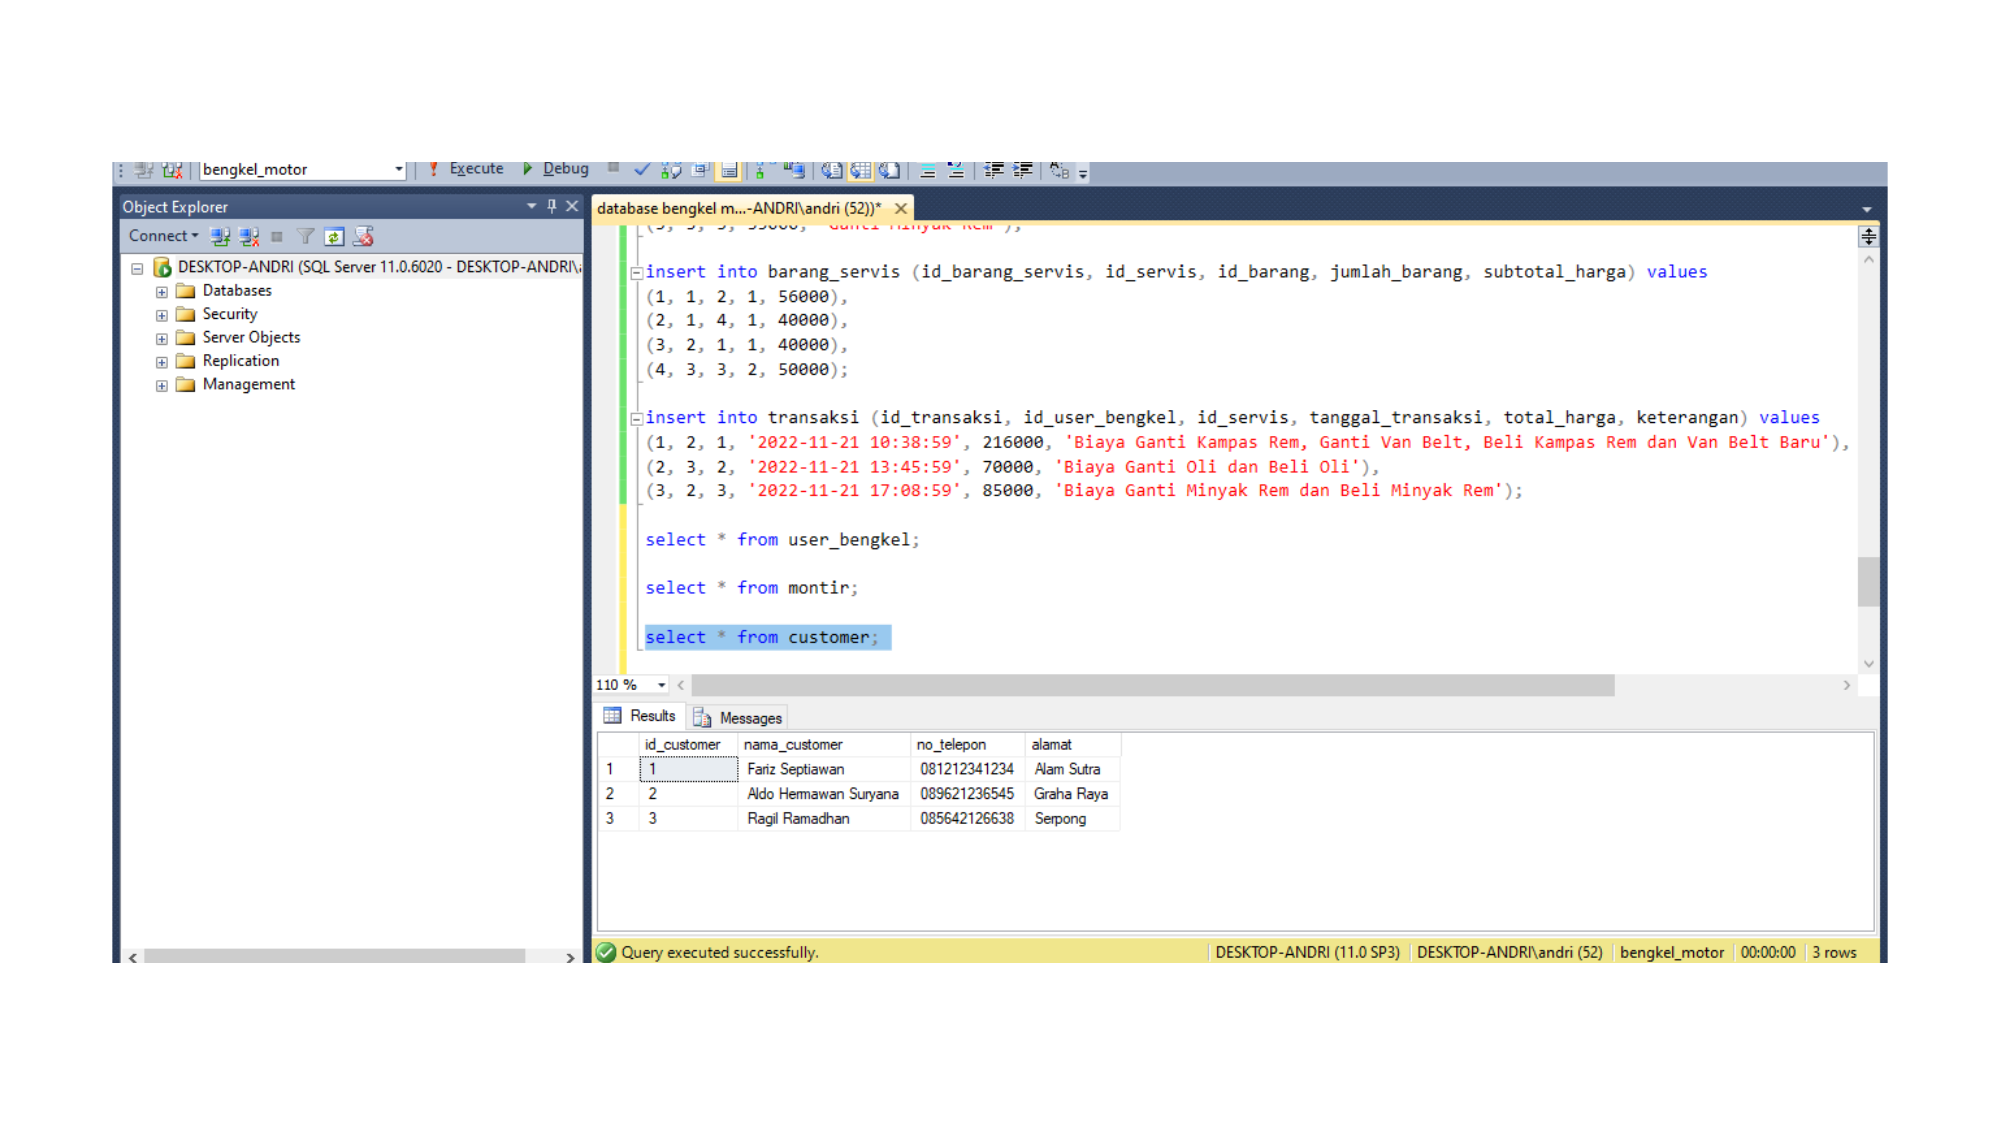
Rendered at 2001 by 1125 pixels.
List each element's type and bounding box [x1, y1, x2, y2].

picture [112, 162, 1888, 963]
